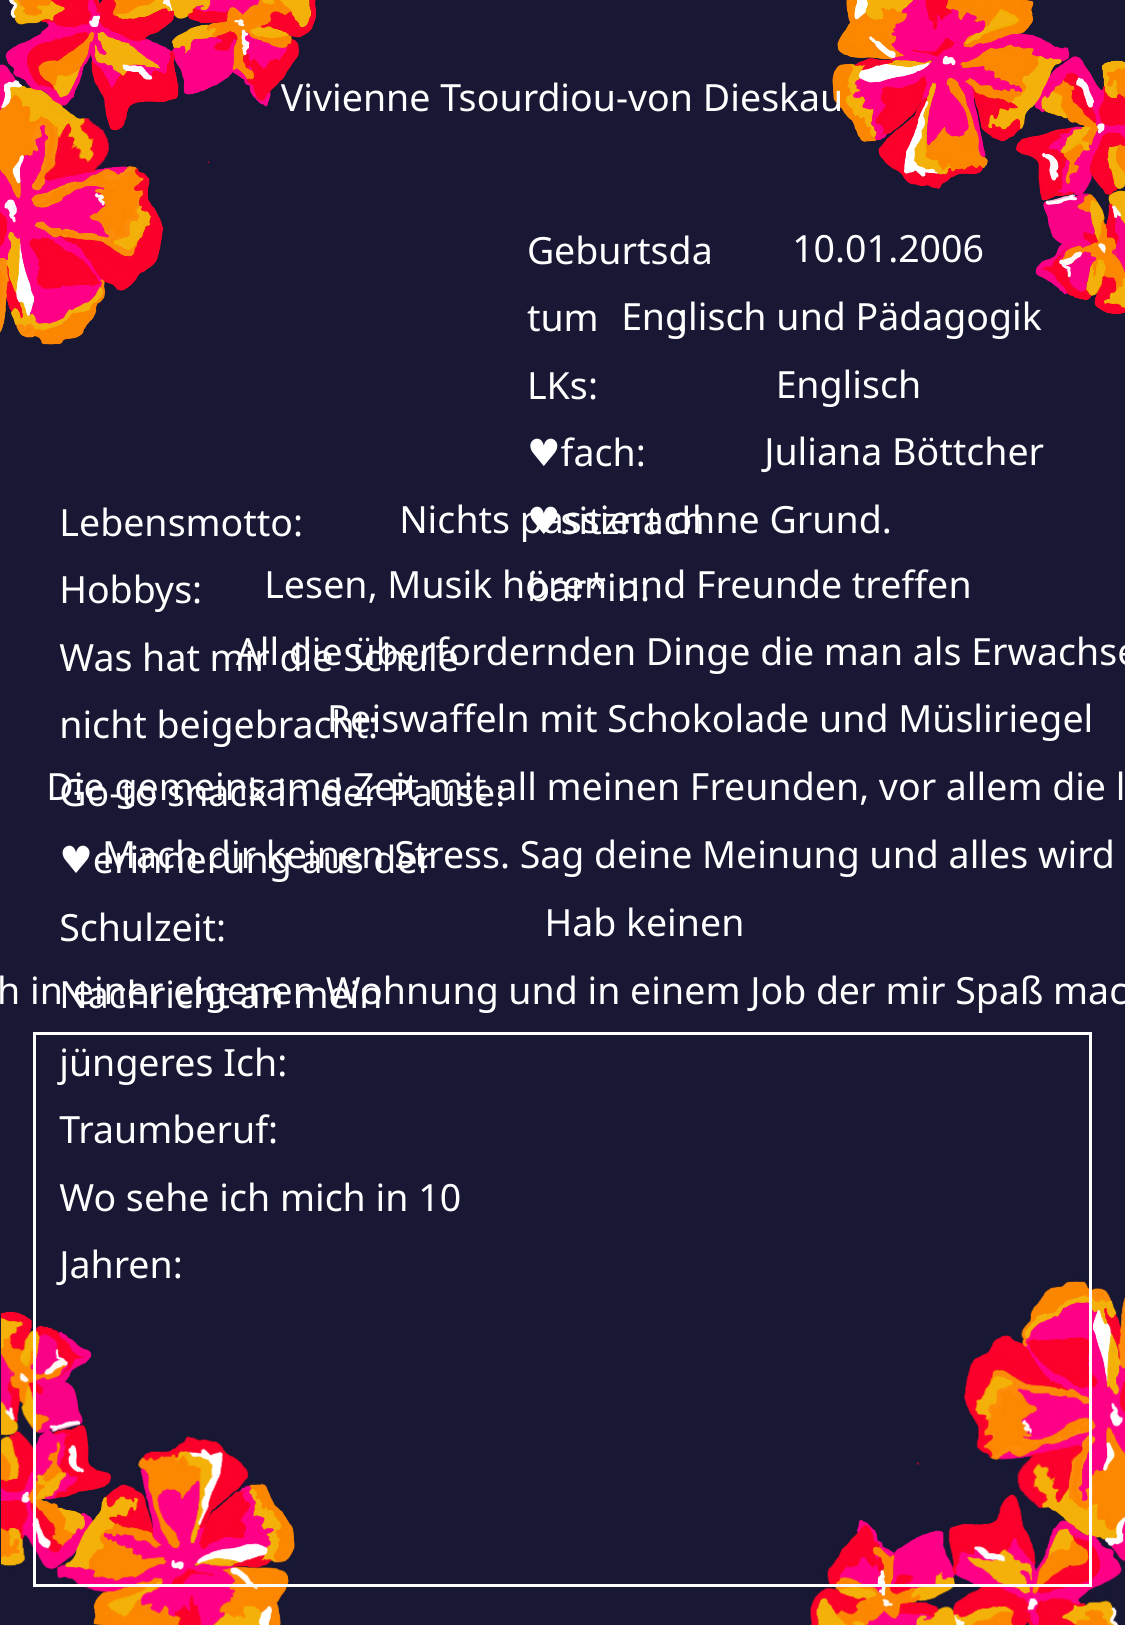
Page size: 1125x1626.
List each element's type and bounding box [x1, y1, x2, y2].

text_box [249, 553, 988, 614]
text_box [384, 488, 908, 549]
text_box [221, 620, 1125, 681]
text_box [266, 66, 859, 127]
text_box [749, 420, 1060, 481]
text_box [87, 823, 1125, 884]
text_box [777, 217, 1000, 278]
picture [1, 1020, 1125, 1625]
picture [0, 0, 1125, 802]
text_box [529, 891, 760, 952]
text_box [312, 687, 1109, 747]
picture [1, 824, 1125, 959]
text_box [606, 285, 1058, 414]
text_box [0, 959, 1125, 1020]
text_box [31, 755, 1125, 816]
